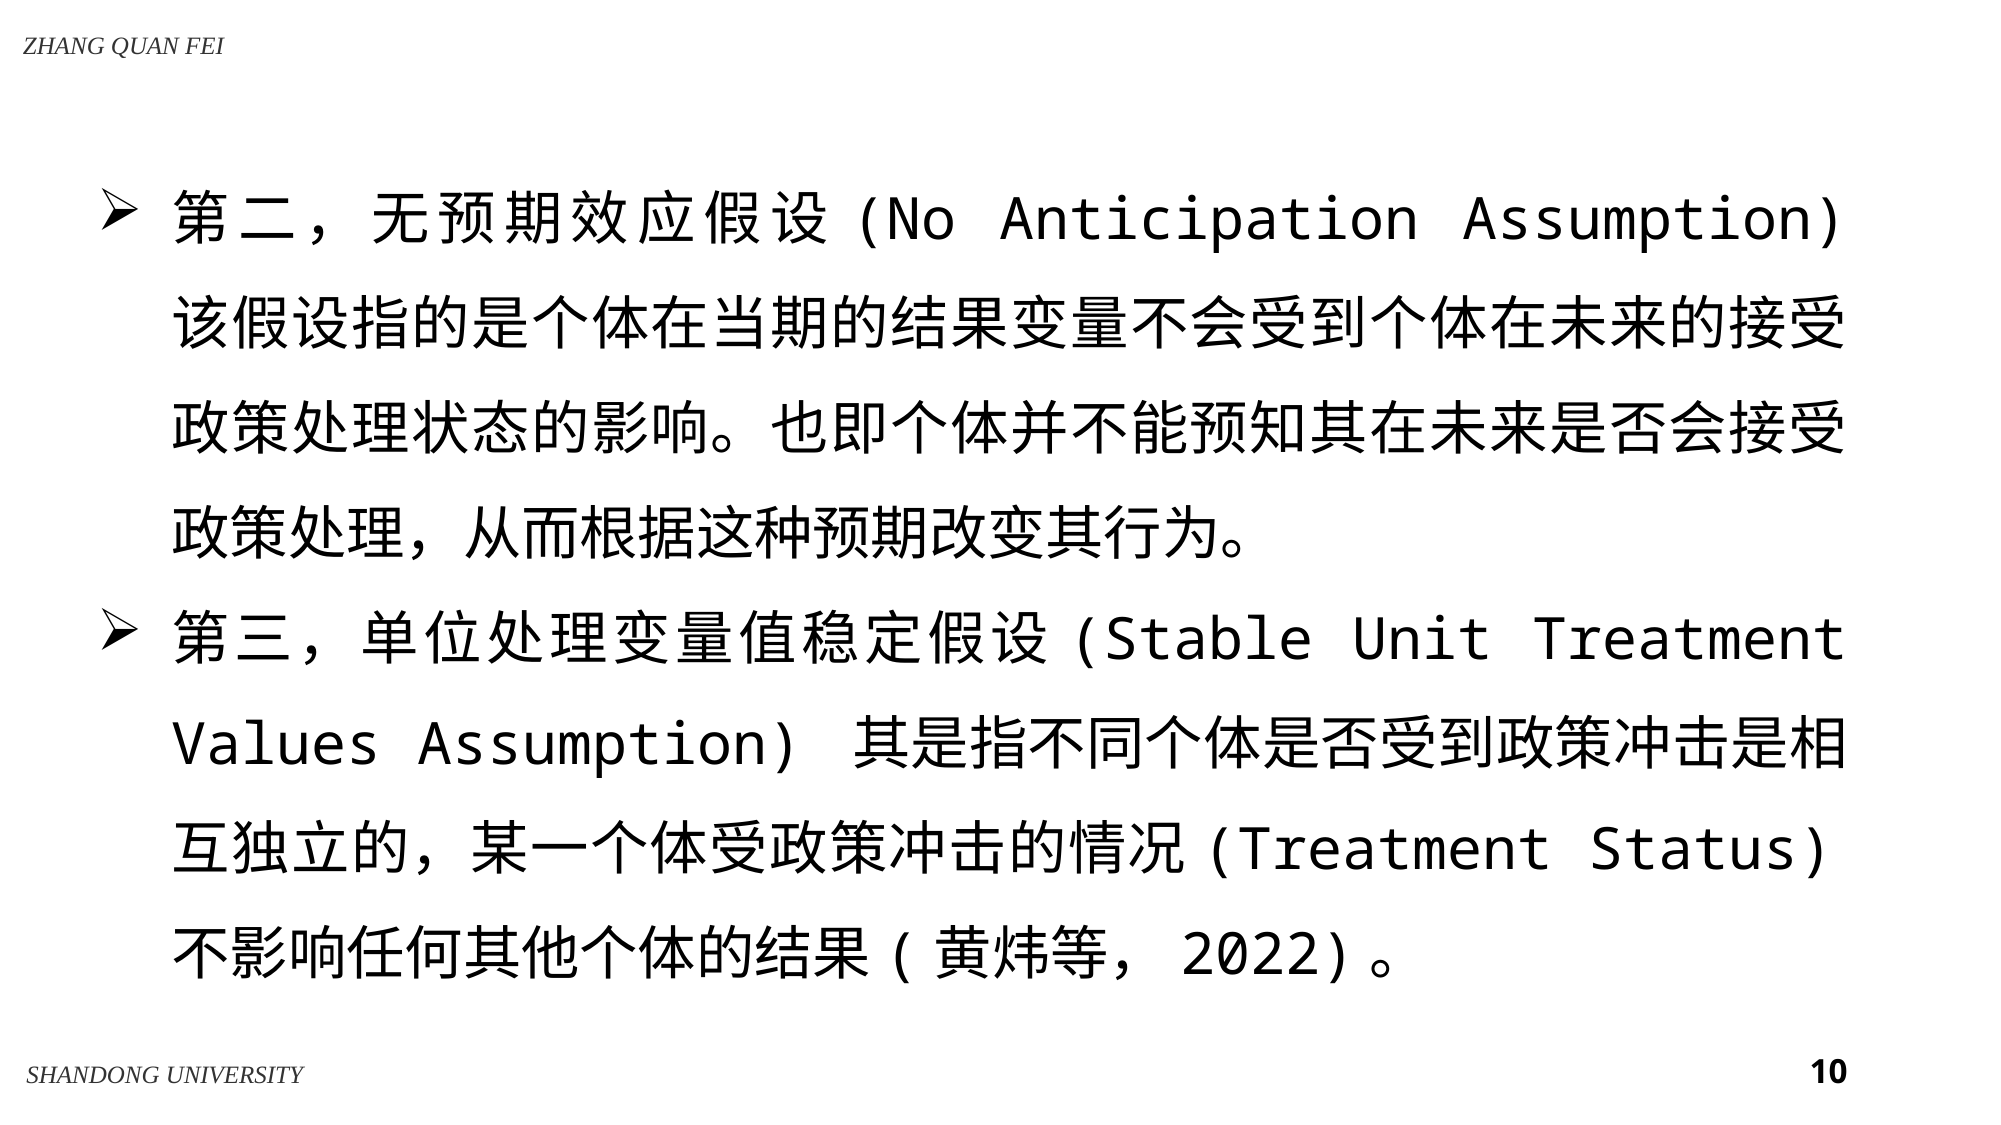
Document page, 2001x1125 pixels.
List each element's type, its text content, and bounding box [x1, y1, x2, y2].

slide_number 10 [1412, 1042, 1863, 1103]
text_box 第二，无预期效应假设(No Anticipation Assumption) 该假设指的是个体在当期的结果变量不会受到个体在未来的接受政策处理状态的影响。也即个体并不能预知其在未来是否会接受政策处理，从而根据这种预期改变其行为。 第三，单位处理变量值稳定假设(Stable Unit Treatment Values Assumption) 其是指不同个体是否受到政策冲击是相互独立的，某一个体受政策冲击的情况(Treatment Status)不影响任何其他个体的结果(黄炜等，2022)。 [82, 139, 1863, 994]
